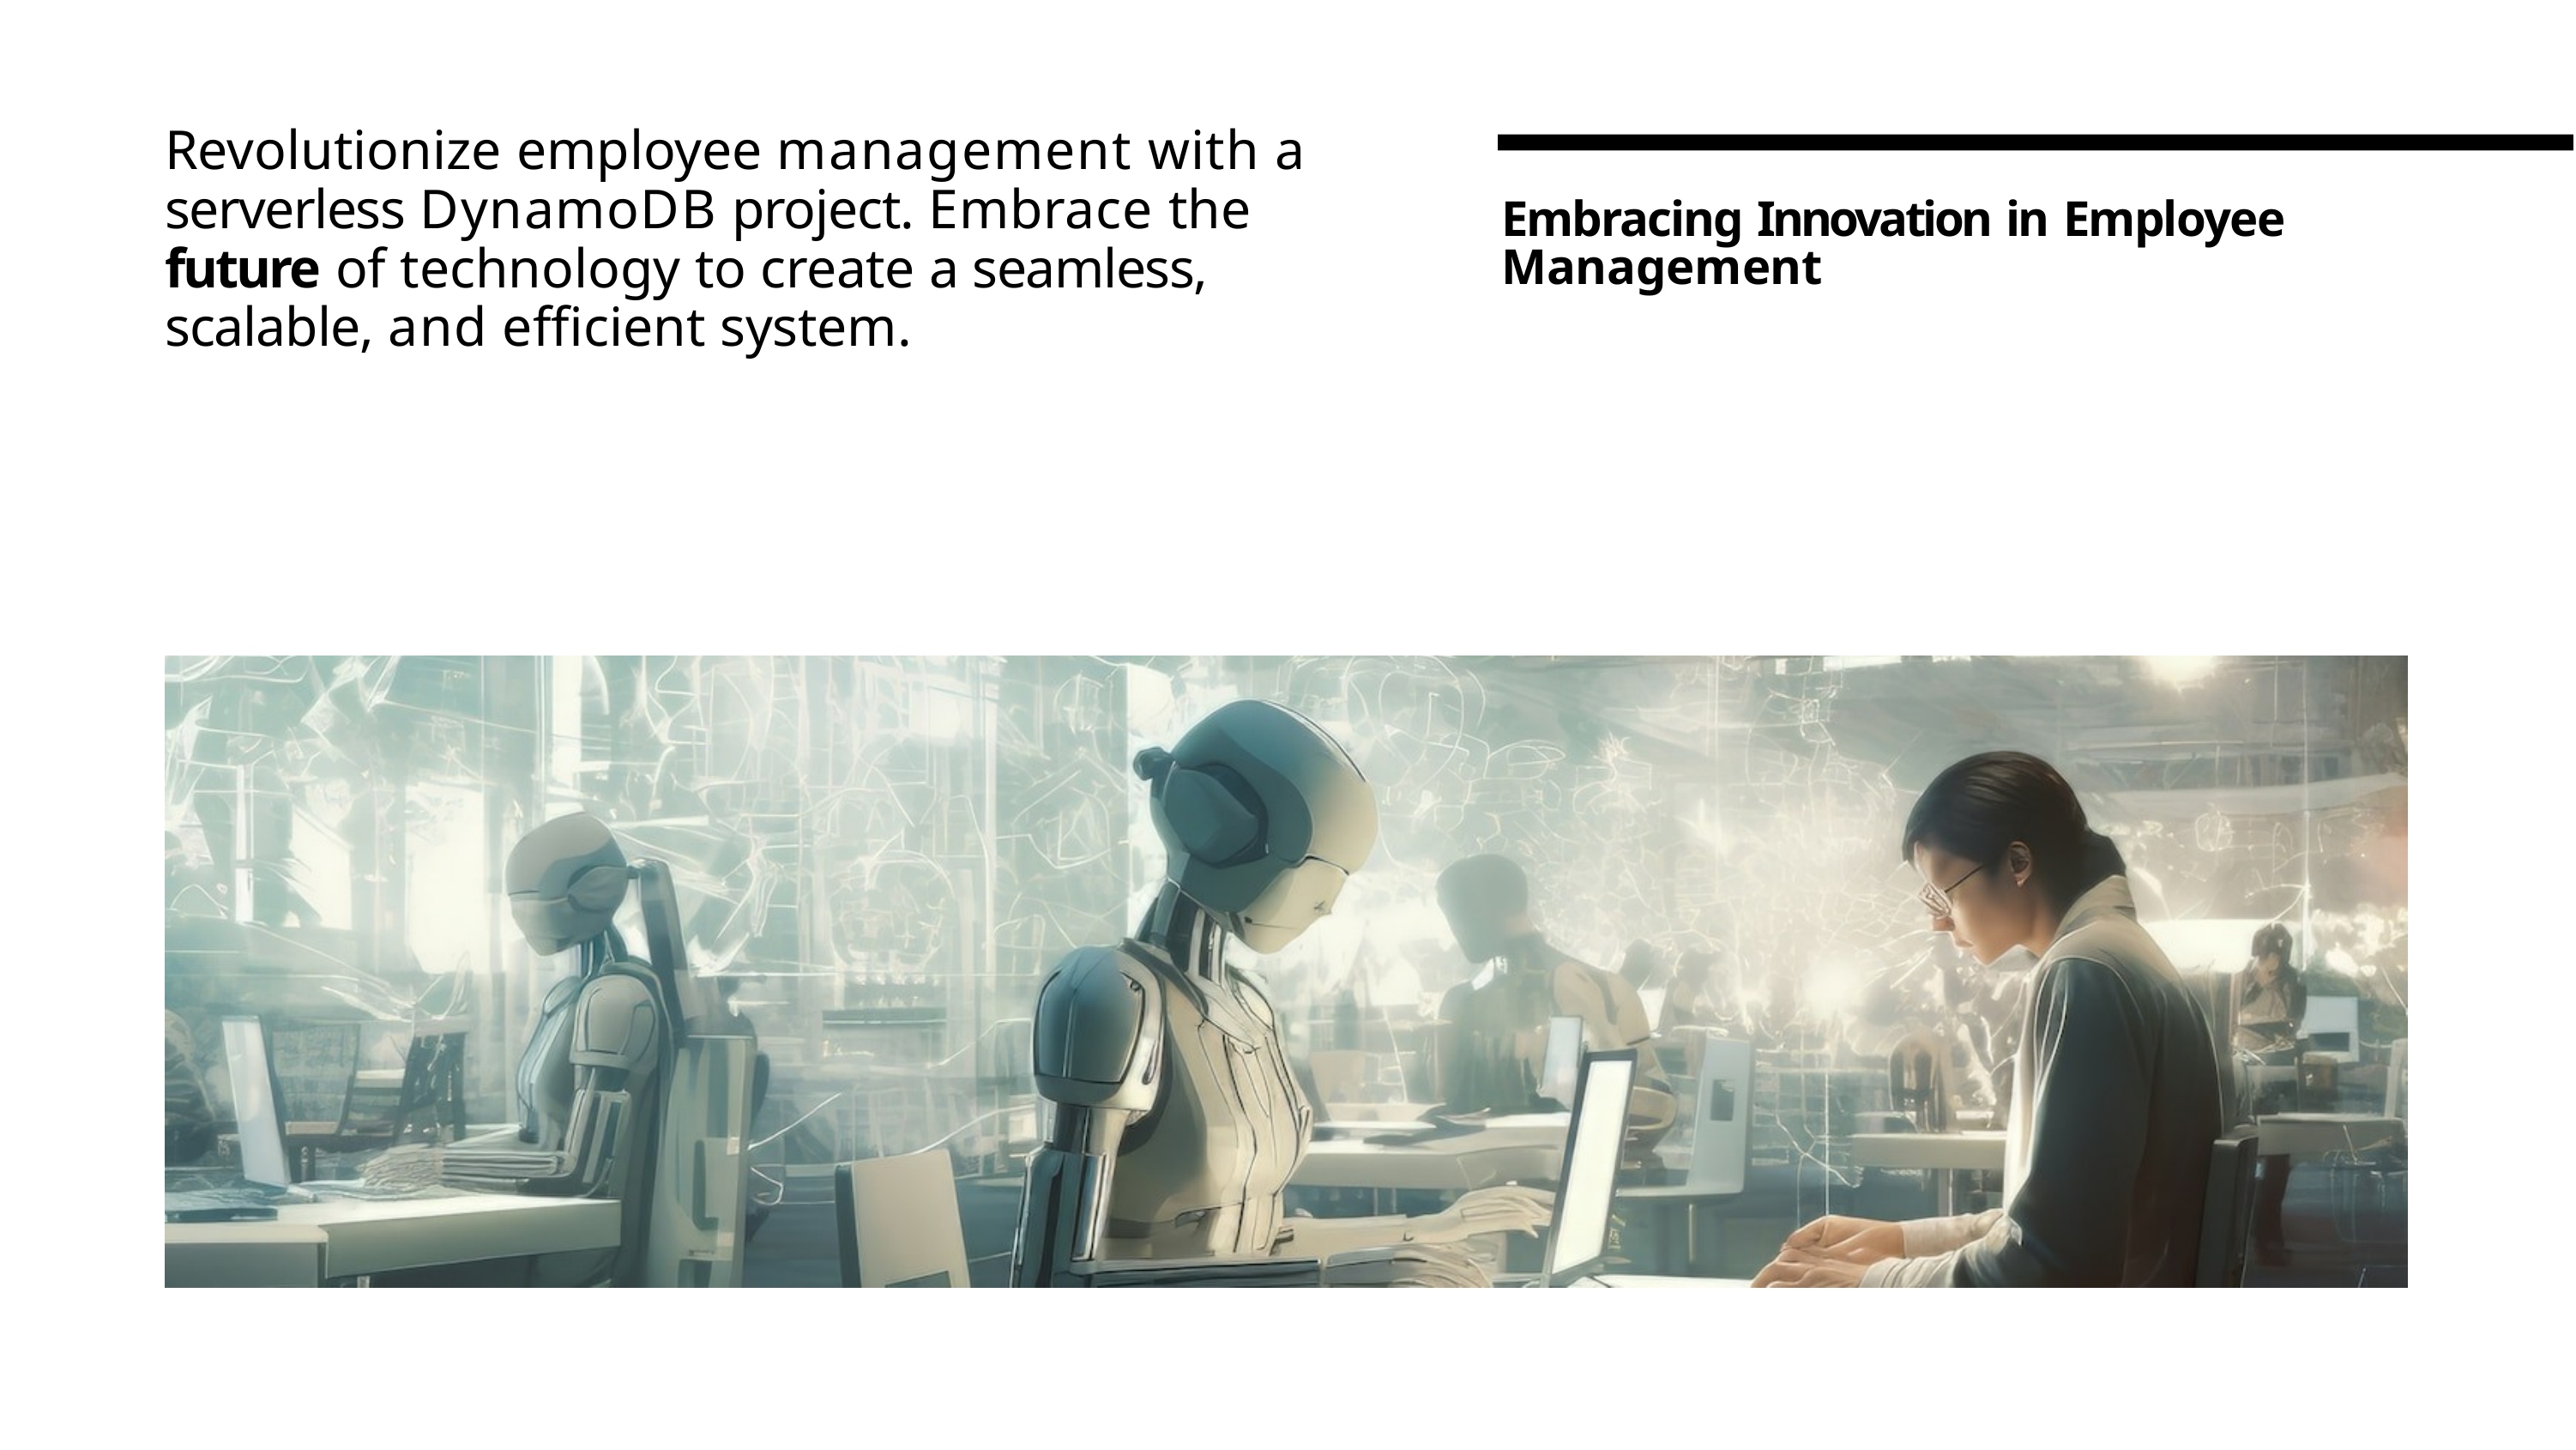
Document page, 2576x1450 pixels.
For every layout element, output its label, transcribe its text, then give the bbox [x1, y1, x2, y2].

title Revolutionize employee management with a serverless DynamoDB project. Embrace the future of technology to create a seamless, scalable, and efﬁcient system. [132, 112, 1330, 364]
text_box [1498, 134, 2573, 151]
text_box Embracing Innovation in Employee Management [1499, 186, 2380, 295]
picture [165, 656, 2409, 1288]
